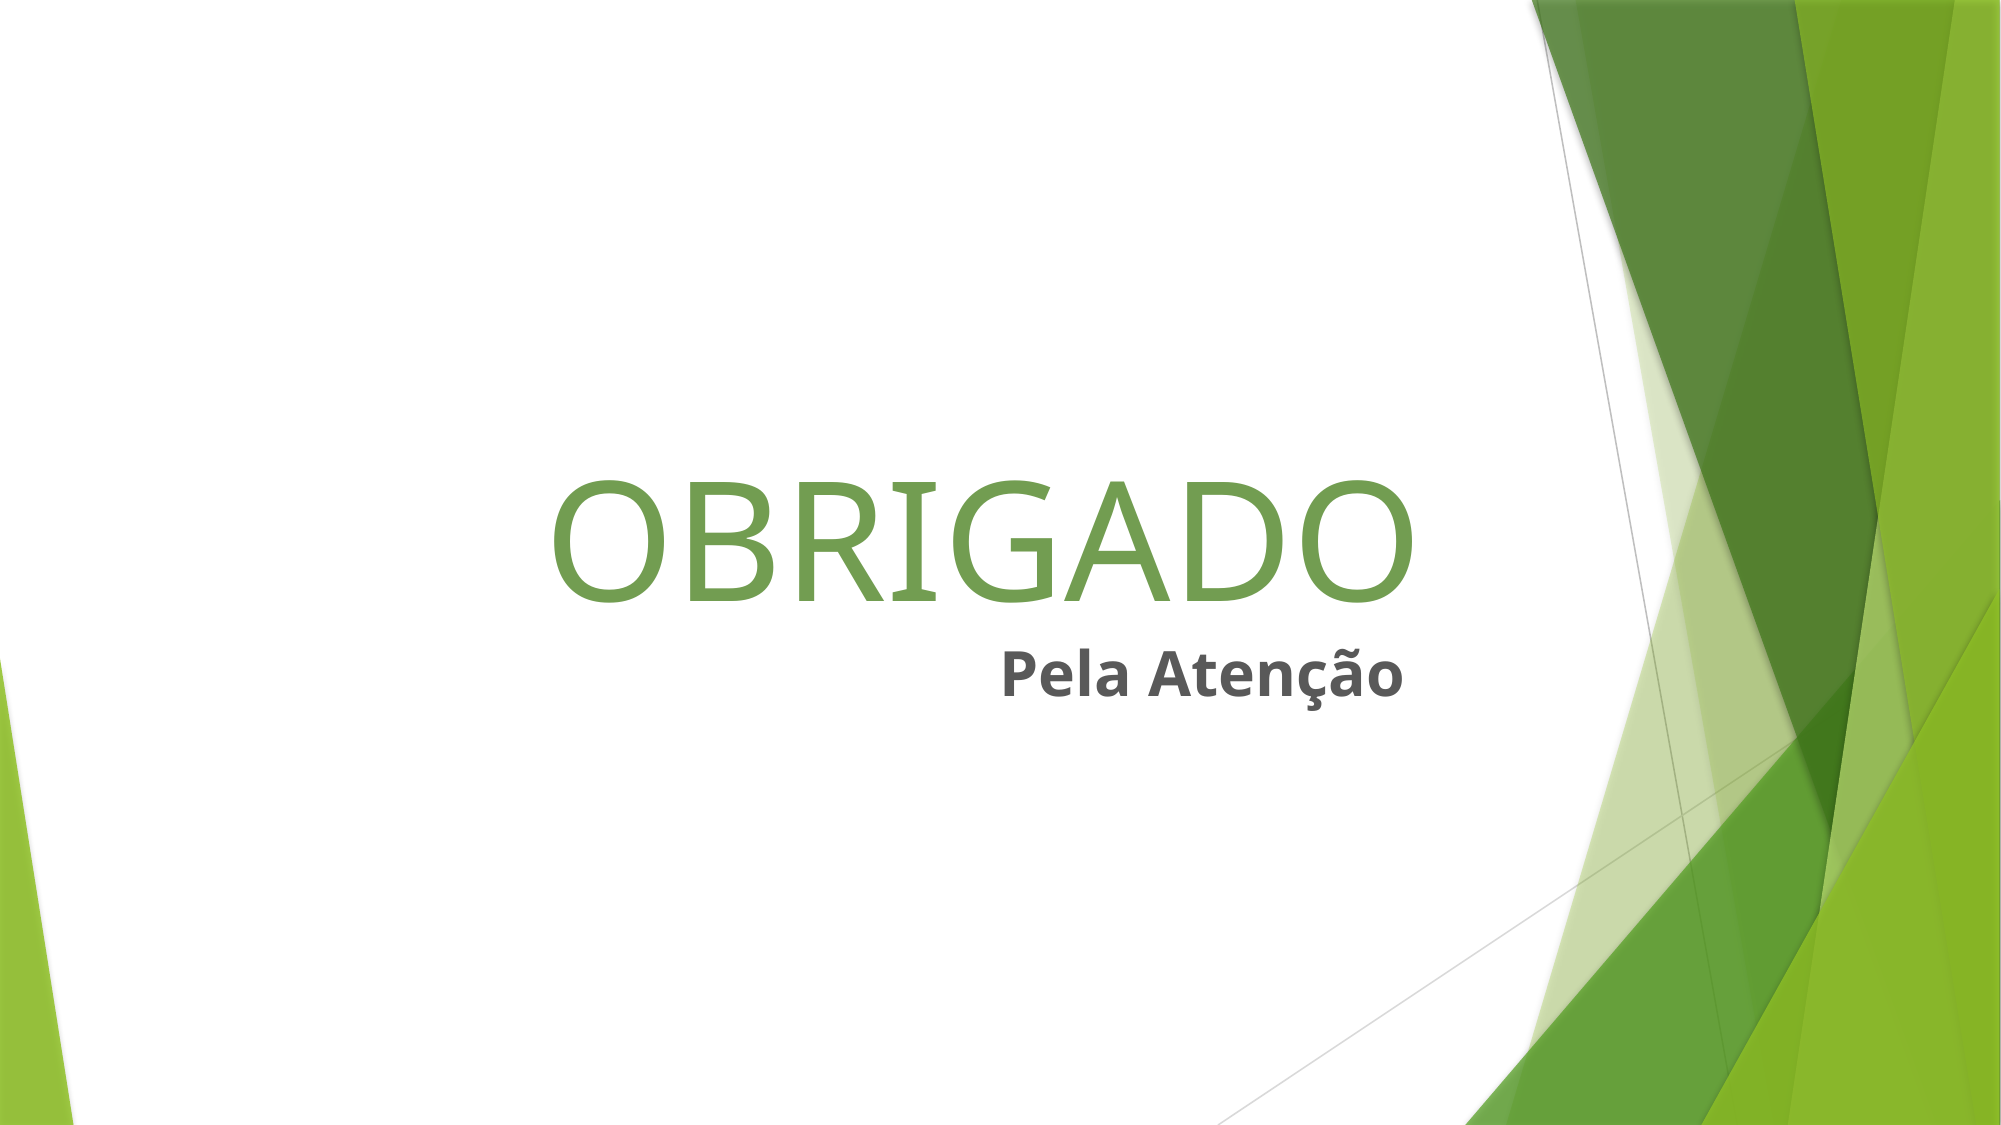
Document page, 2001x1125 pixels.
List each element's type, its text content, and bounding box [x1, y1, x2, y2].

text_box OBRIGADO Pela Atenção! [434, 419, 1439, 706]
